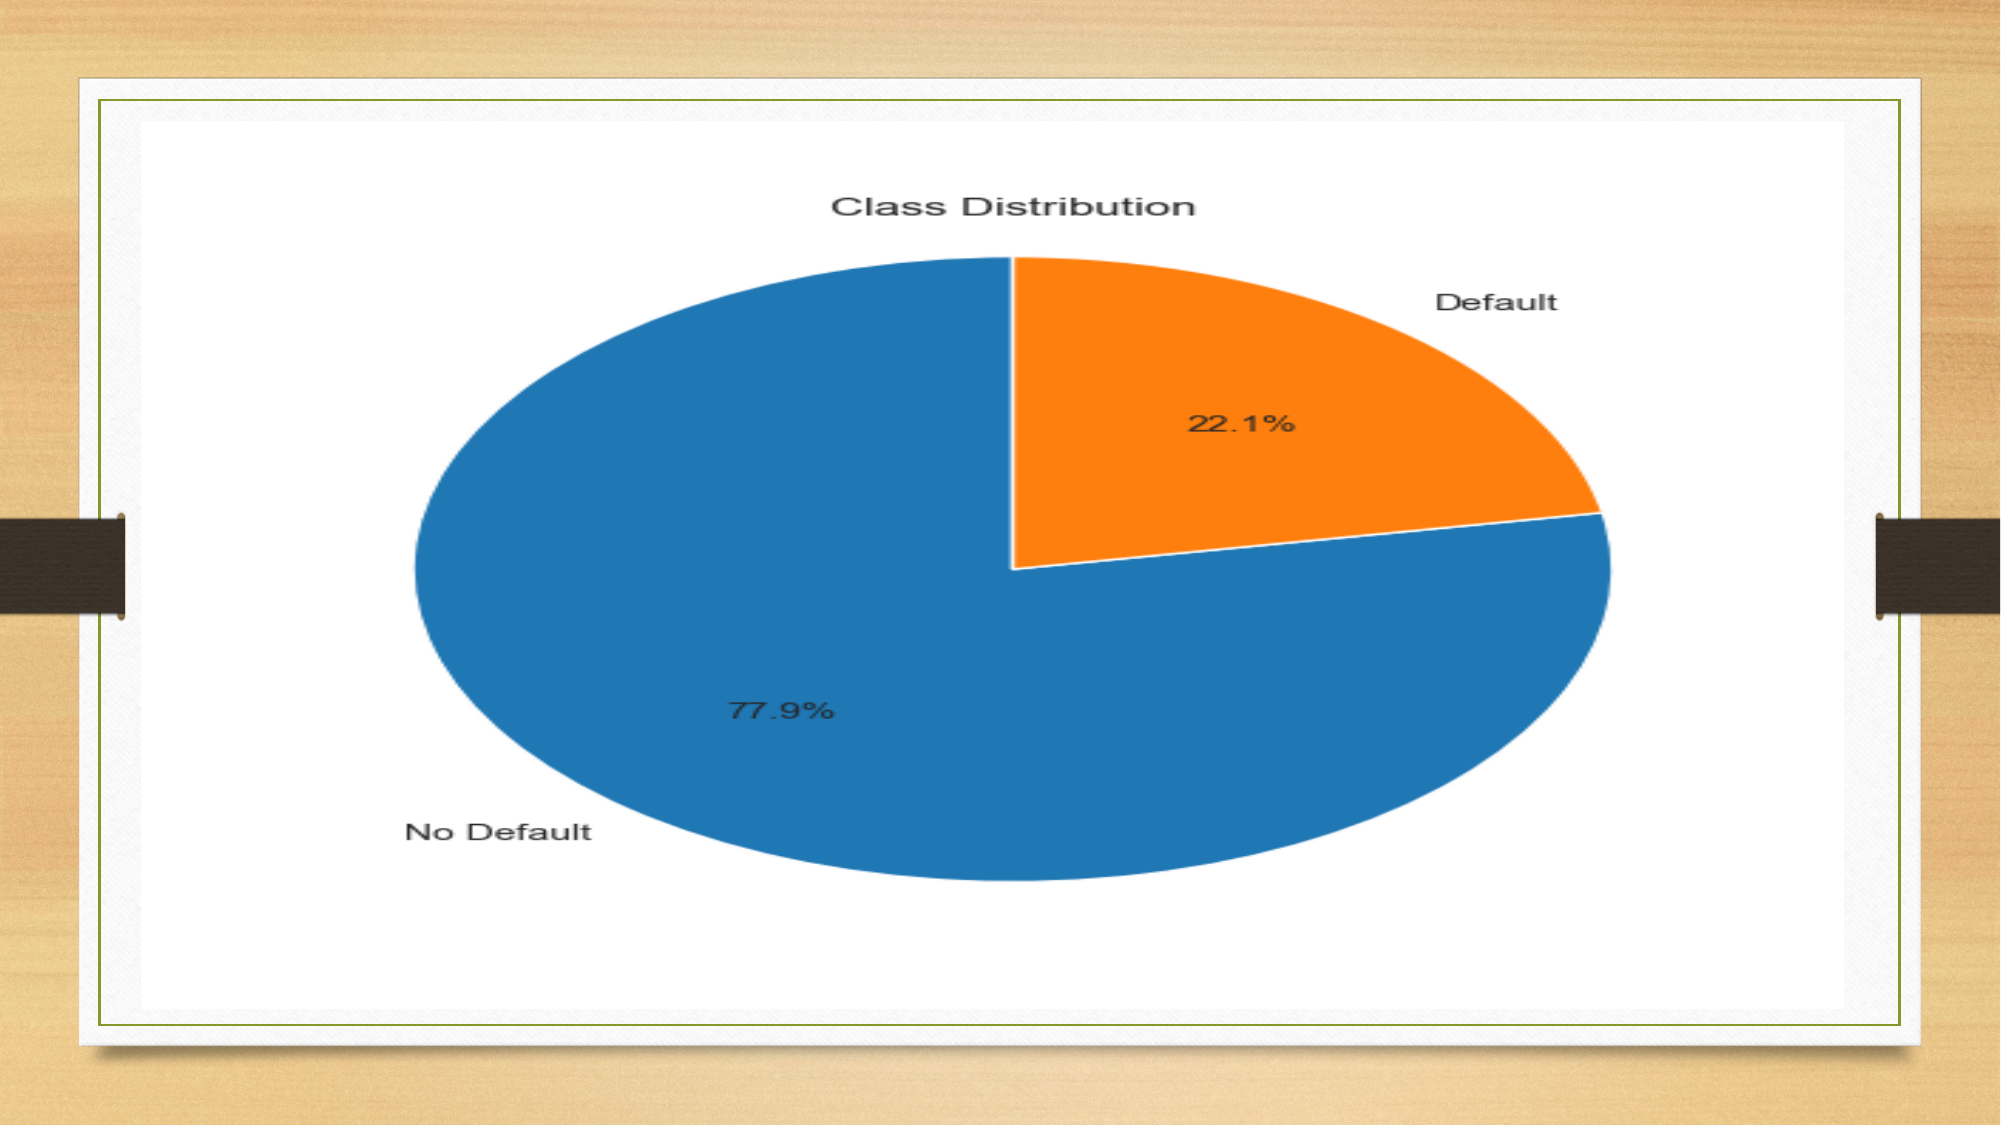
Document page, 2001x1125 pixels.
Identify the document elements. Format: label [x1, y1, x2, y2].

list [141, 121, 1844, 1009]
picture [0, 0, 2001, 1125]
